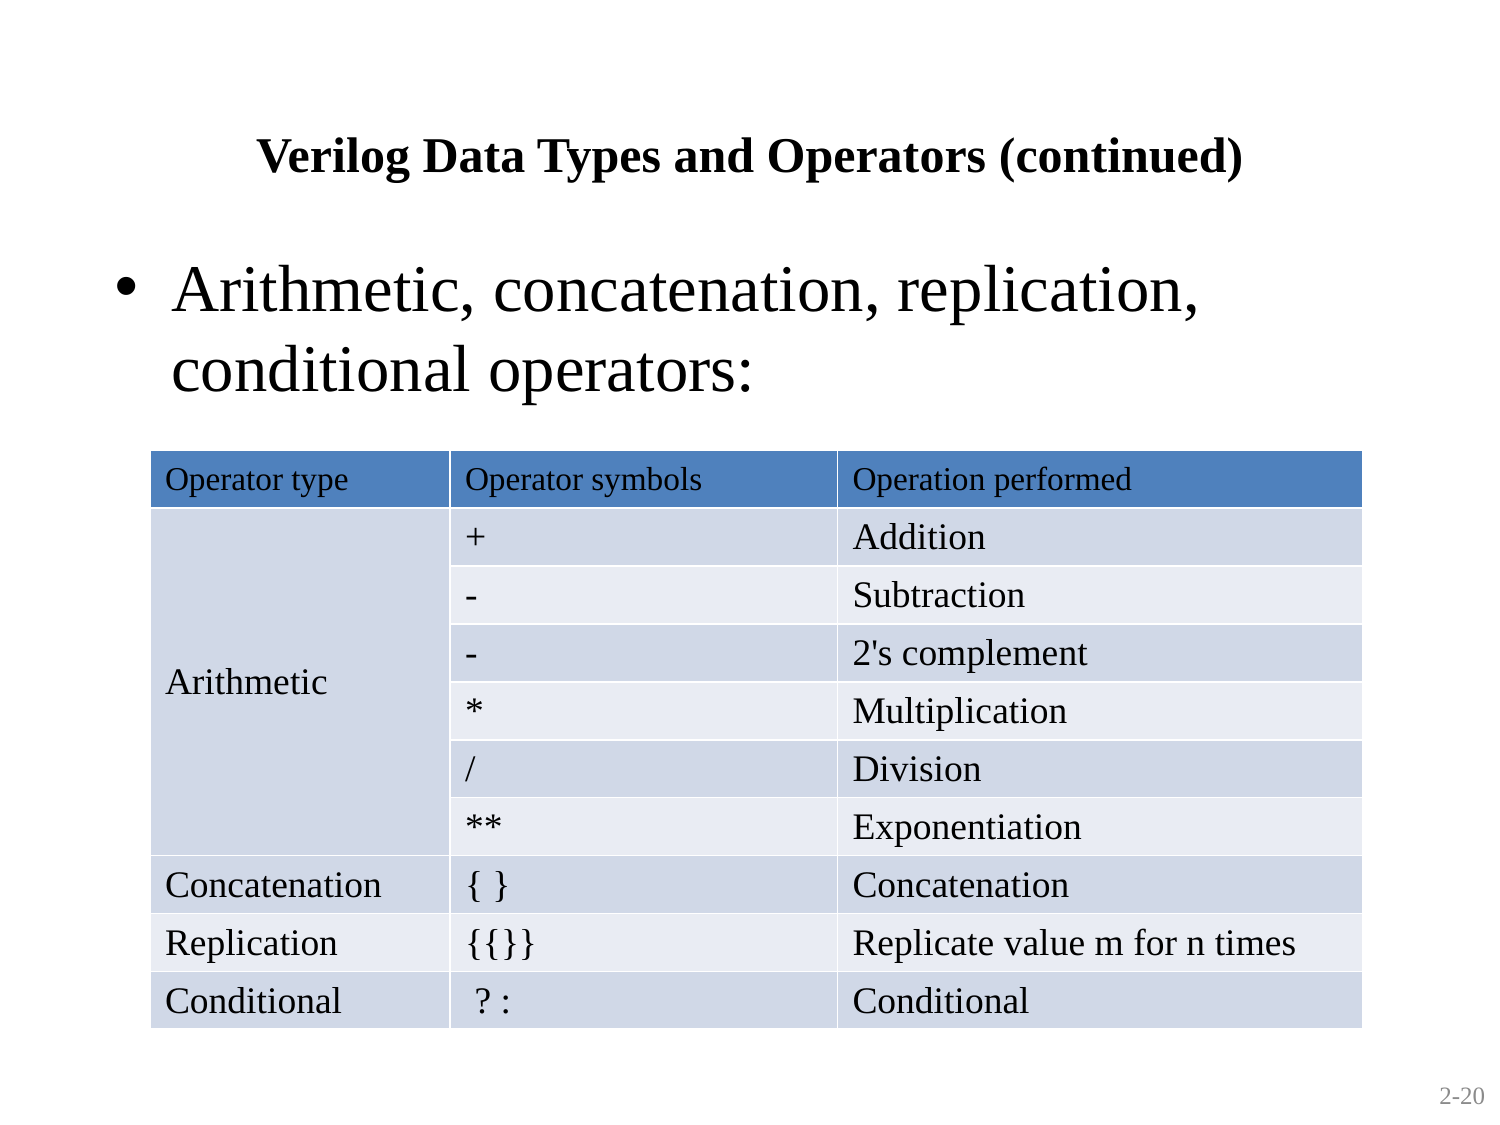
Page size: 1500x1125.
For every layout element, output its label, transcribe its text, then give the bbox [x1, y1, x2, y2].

table_cell Addition [838, 509, 1362, 565]
table_cell { } [451, 856, 837, 913]
table_cell Concatenation [151, 856, 449, 913]
table_cell Replication [151, 914, 449, 971]
table_cell * [451, 683, 837, 739]
table_cell Arithmetic [151, 509, 449, 855]
table_cell Conditional [838, 972, 1362, 1028]
table_cell Concatenation [838, 856, 1362, 913]
table_cell Exponentiation [838, 798, 1362, 855]
table_cell Multiplication [838, 683, 1362, 739]
table_cell Conditional [151, 972, 449, 1028]
table_cell Division [838, 741, 1362, 797]
table_cell Replicate value m for n times [838, 914, 1362, 971]
table_cell - [451, 625, 837, 681]
table_cell ** [451, 798, 837, 855]
table_cell - [451, 567, 837, 623]
table_header Operation performed [838, 451, 1362, 507]
table_cell Subtraction [838, 567, 1362, 623]
text_box Arithmetic, concatenation, replication, conditional operators: [99, 237, 1450, 958]
table_cell 2's complement [838, 625, 1362, 681]
table_header Operator symbols [451, 451, 837, 507]
table_cell / [451, 741, 837, 797]
table_cell + [451, 509, 837, 565]
table_header Operator type [151, 451, 449, 507]
text_box Verilog Data Types and Operators (continued) [74, 115, 1425, 303]
slide_number 2-20 [1374, 1065, 1500, 1125]
table_cell {{}} [451, 914, 837, 971]
table_cell ? : [451, 972, 837, 1028]
